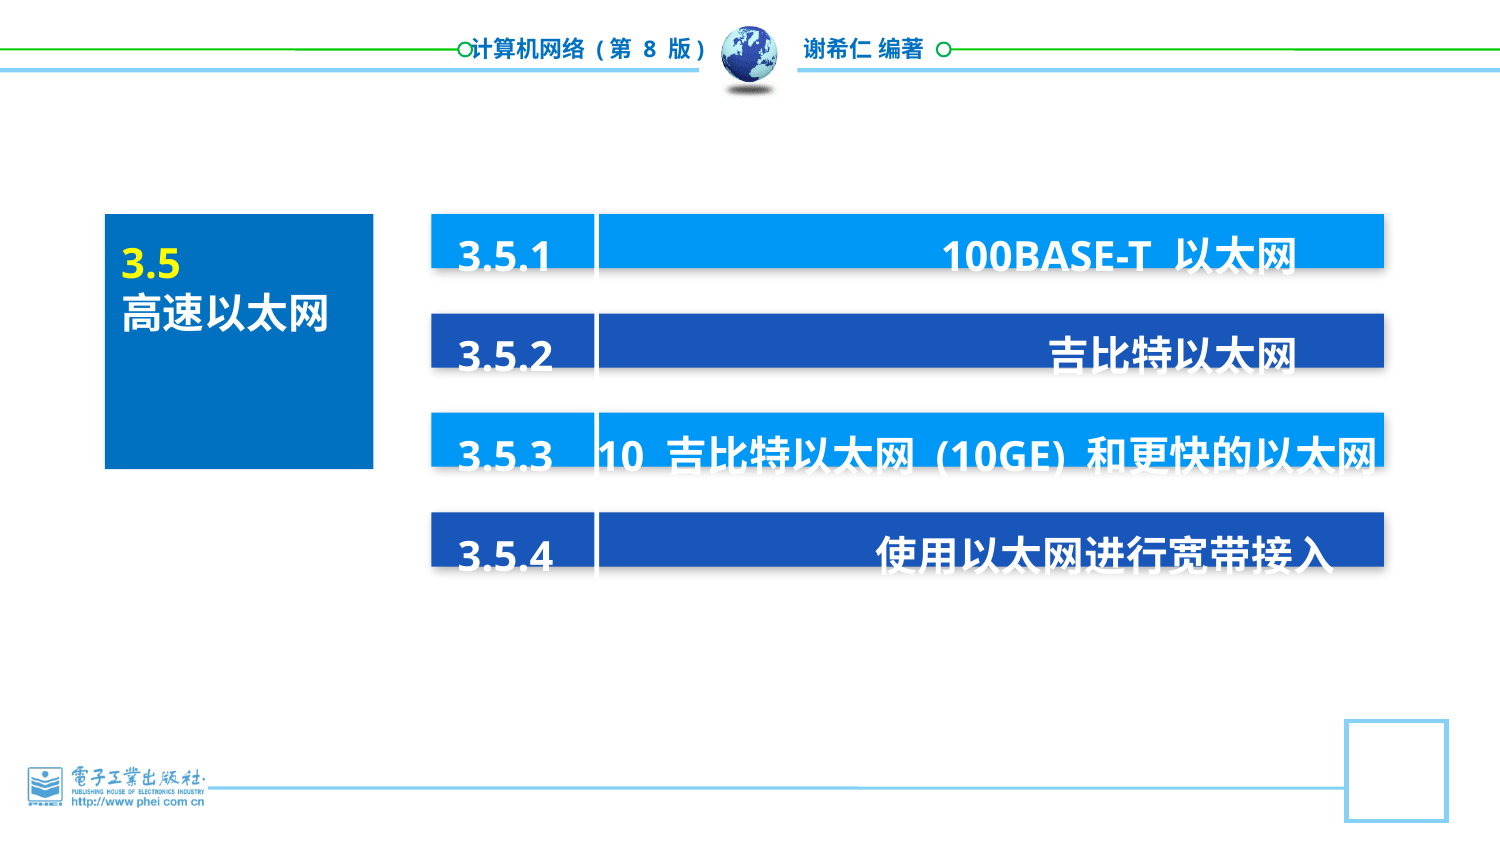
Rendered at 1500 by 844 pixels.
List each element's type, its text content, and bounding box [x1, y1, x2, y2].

text_box [431, 313, 443, 368]
picture [23, 764, 208, 809]
text_box 3.5 高速以太网 [106, 229, 374, 345]
text_box [431, 412, 443, 467]
text_box [431, 512, 443, 567]
picture [719, 24, 779, 100]
text_box 3.5.1 100BASE-T 以太网 3.5.2 吉比特以太网 3.5.3 10 吉比特以太网 (10GE) 和更快的以太网 3.5.4 使用以太网进行宽带接入 [443, 172, 1398, 588]
text_box [104, 214, 374, 470]
text_box [431, 214, 443, 269]
